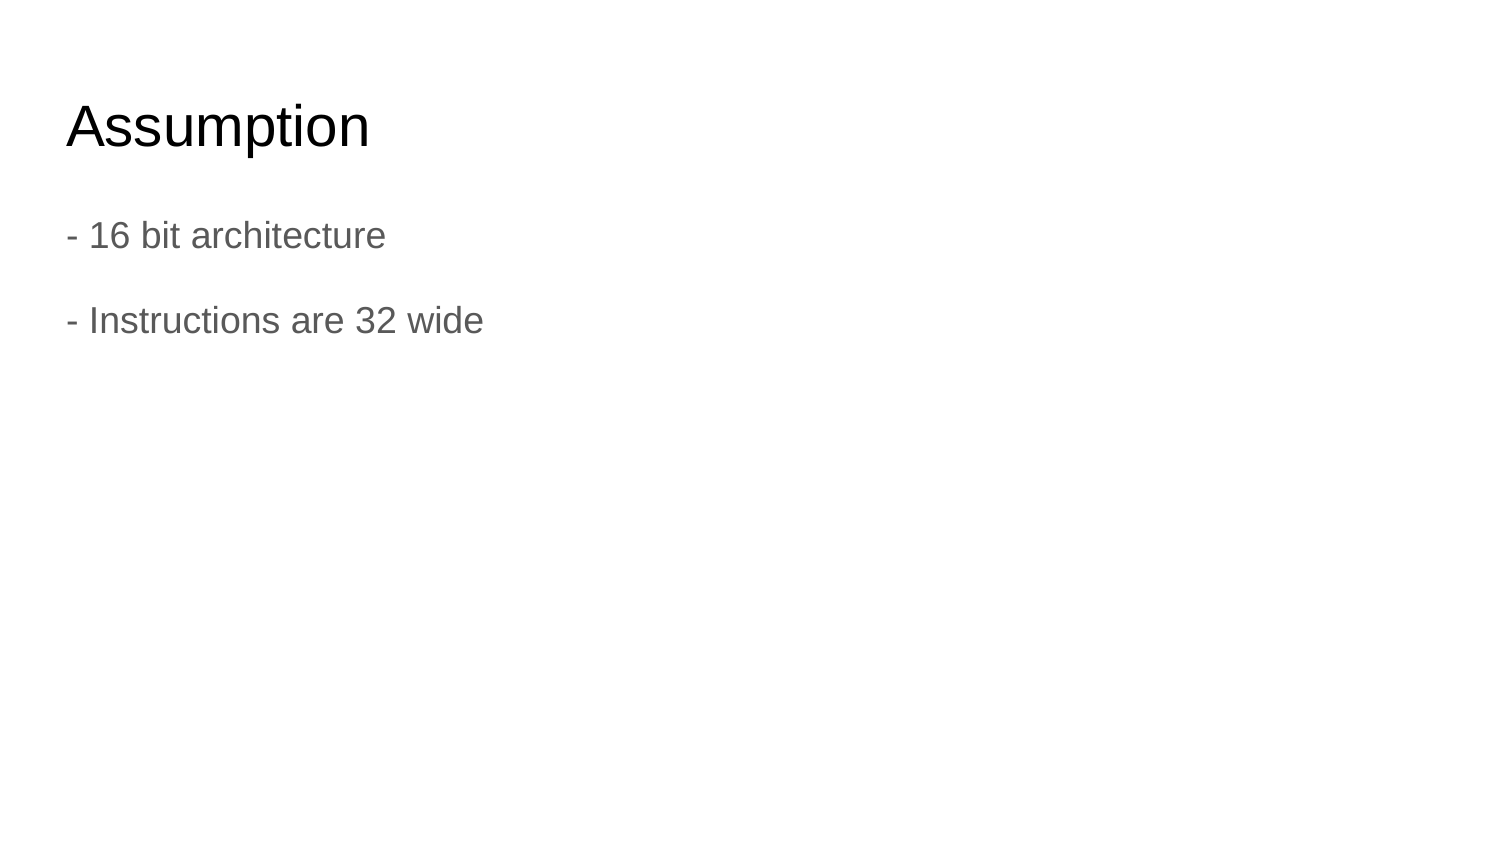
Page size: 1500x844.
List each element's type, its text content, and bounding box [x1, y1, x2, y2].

list - 16 bit architecture - Instructions are 32 wide [51, 189, 1449, 750]
title Assumption [51, 72, 1449, 167]
